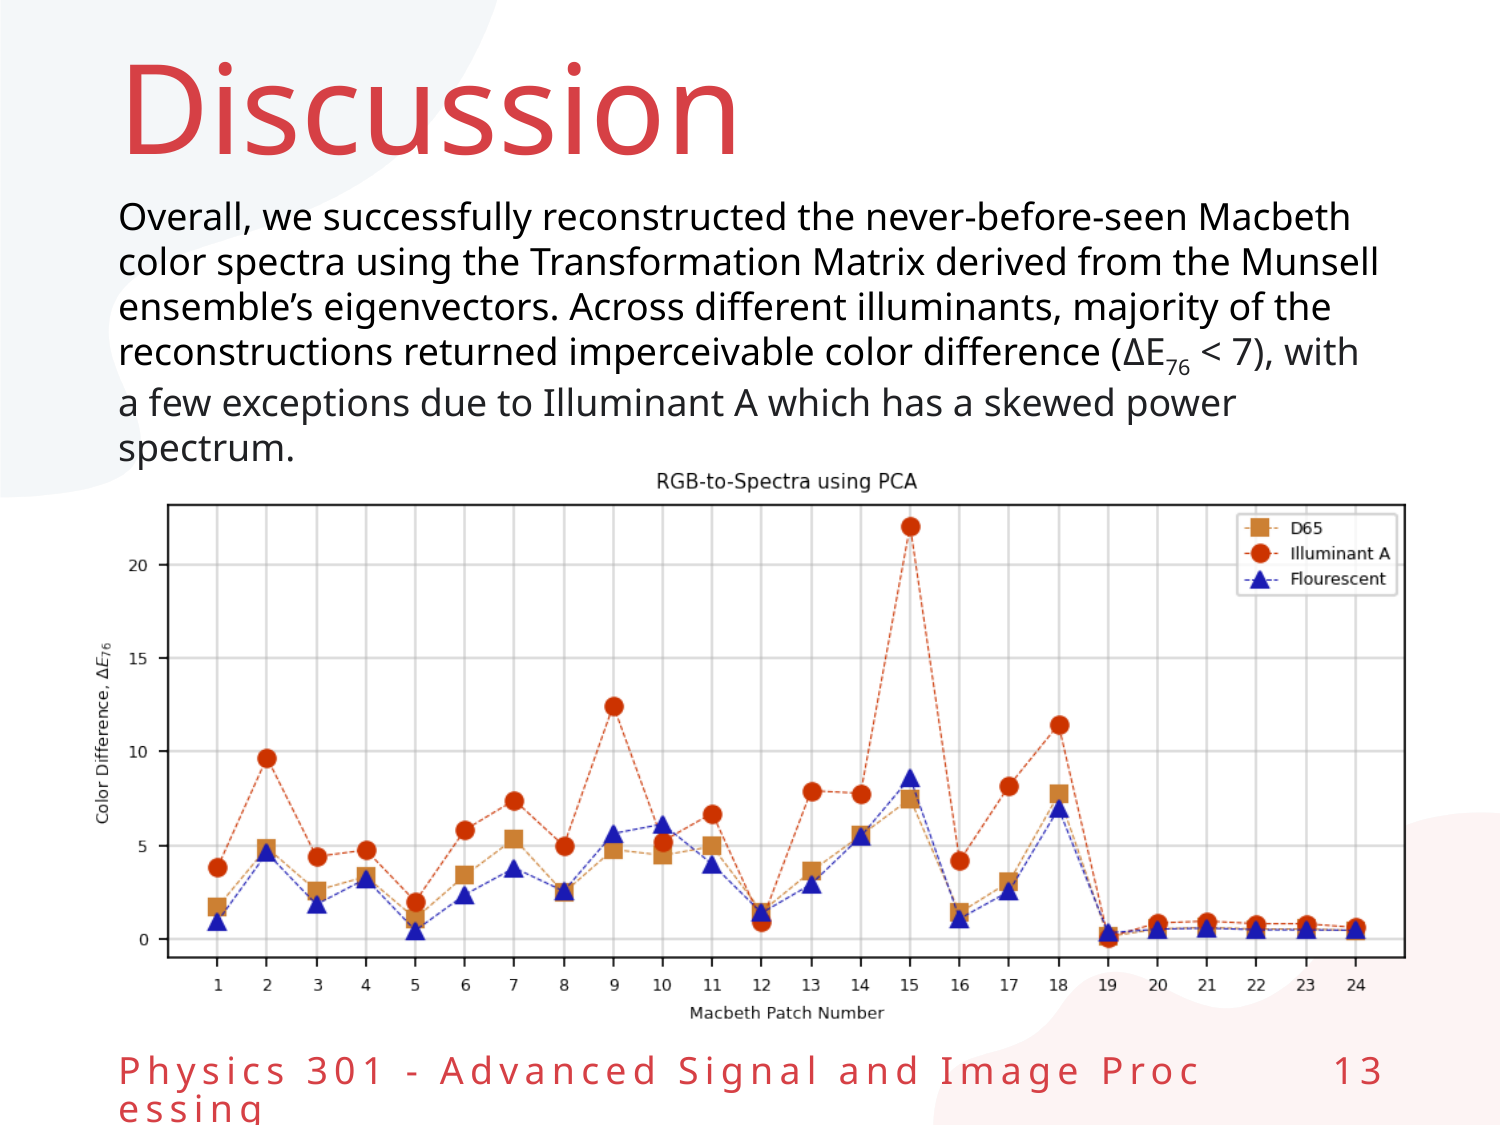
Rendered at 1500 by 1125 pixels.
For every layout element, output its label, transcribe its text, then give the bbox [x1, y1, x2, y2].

picture [1, 0, 1500, 1125]
list Overall, we successfully reconstructed the never-before-seen Macbeth color spectra using the Transformation Matrix derived from the Munsell ensemble’s eigenvectors. Across different illuminants, majority of the reconstructions returned imperceivable color difference (ΔE76 < 7), with a few exceptions due to Illuminant A which has a skewed power spectrum. [103, 185, 1397, 453]
title Discussion [103, 59, 1397, 169]
slide_number 13 [1244, 1043, 1397, 1103]
footer Physics 301 - Advanced Signal and Image Processing [103, 1043, 1222, 1103]
